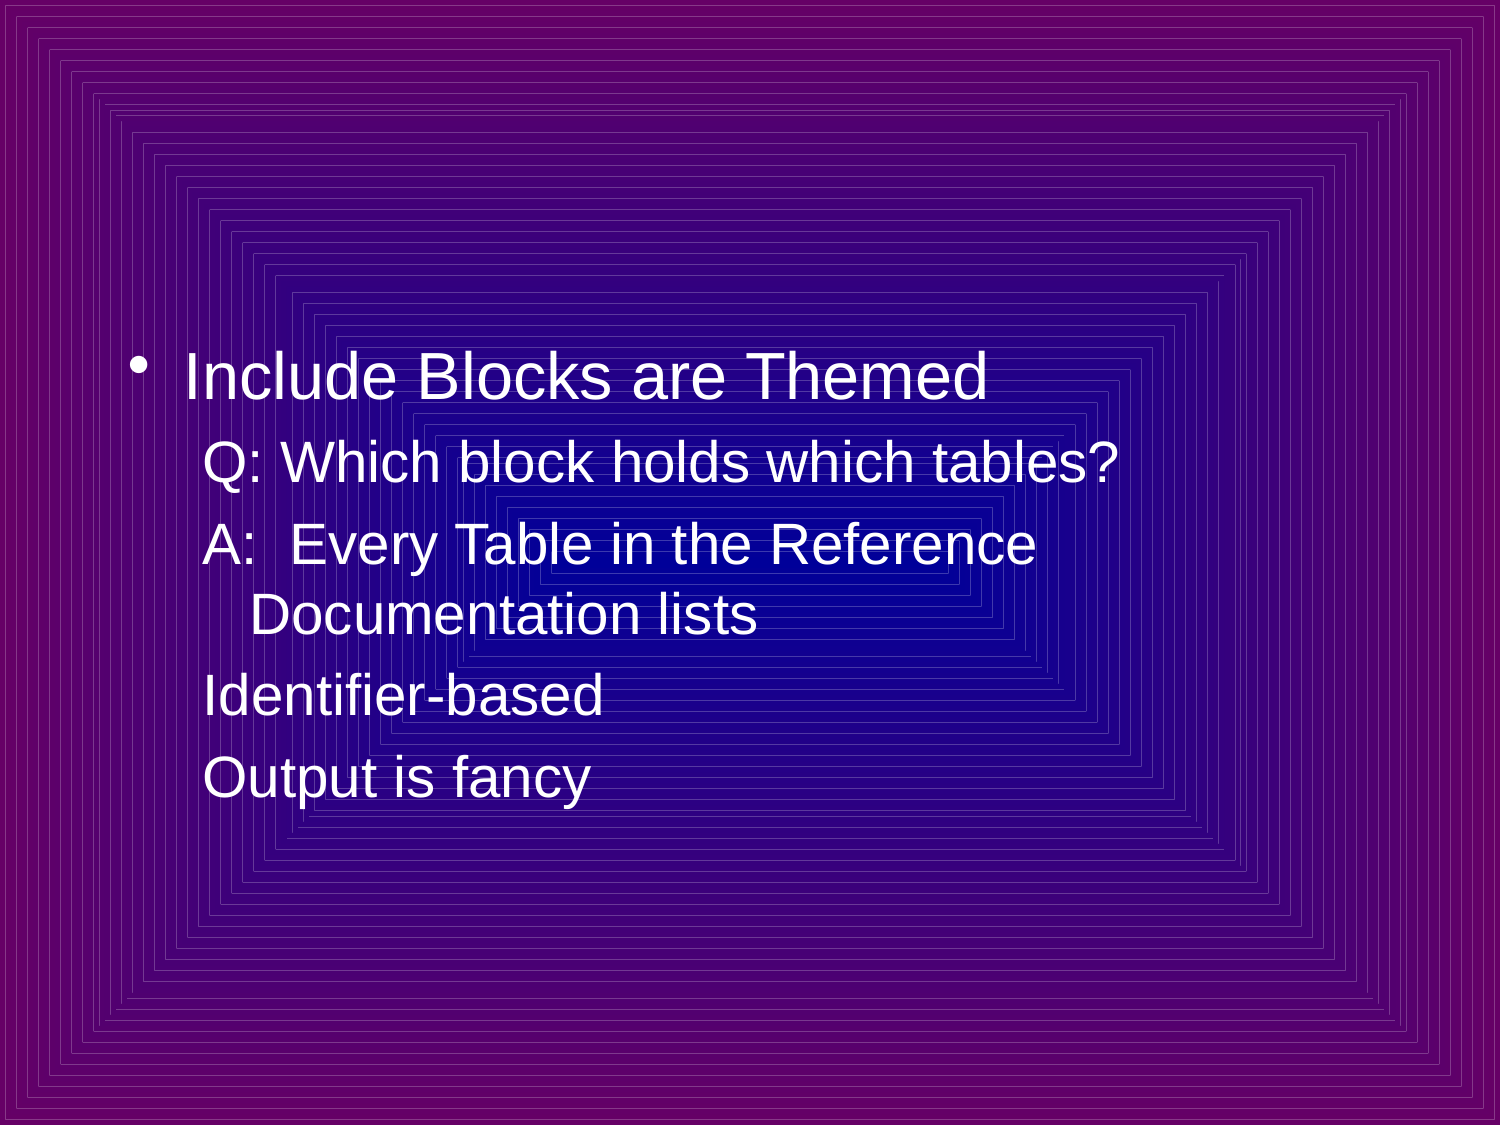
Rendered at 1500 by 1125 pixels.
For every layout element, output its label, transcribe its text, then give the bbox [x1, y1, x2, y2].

list Include Blocks are Themed Q: Which block holds which tables? A: Every Table in the Reference Documentation lists Identifier-based Output is fancy [112, 324, 1388, 1001]
